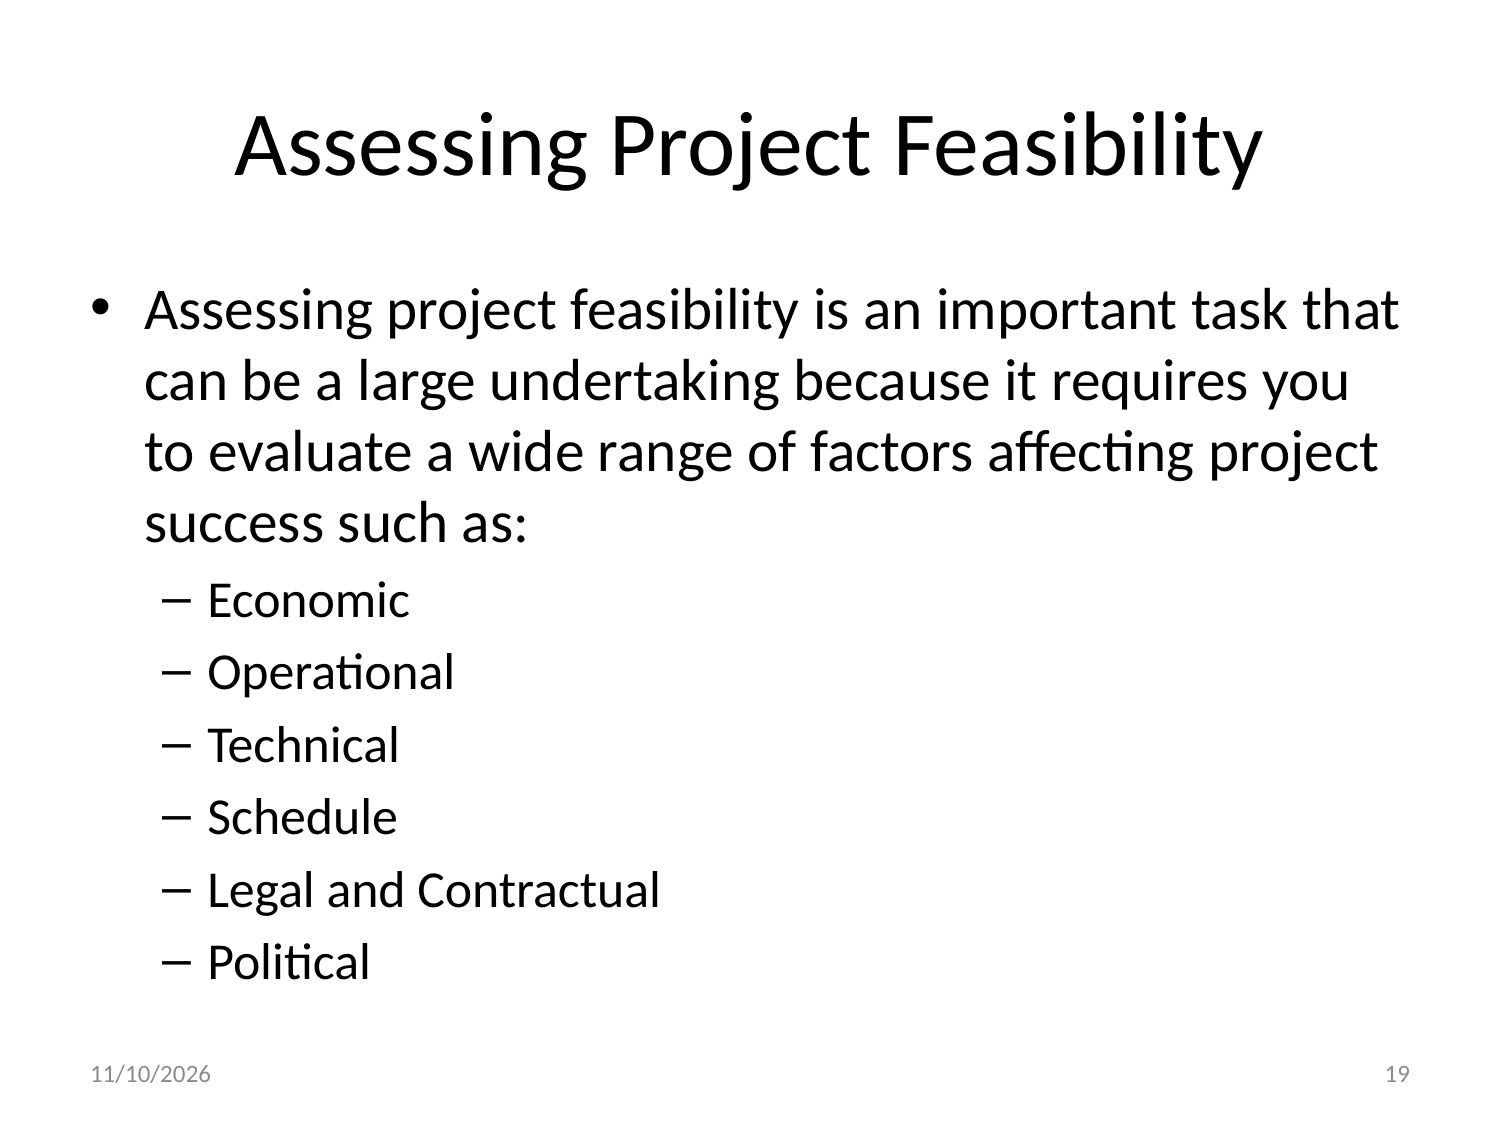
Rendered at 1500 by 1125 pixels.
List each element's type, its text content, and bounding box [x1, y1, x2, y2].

slide_number 19 [1074, 1042, 1425, 1103]
title Assessing Project Feasibility [75, 45, 1425, 233]
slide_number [75, 1042, 425, 1103]
list Assessing project feasibility is an important task that can be a large undertaking because it requires you to evaluate a wide range of factors affecting project success such as: Economic Operational Technical Schedule Legal and Contractual Political [75, 262, 1425, 1005]
